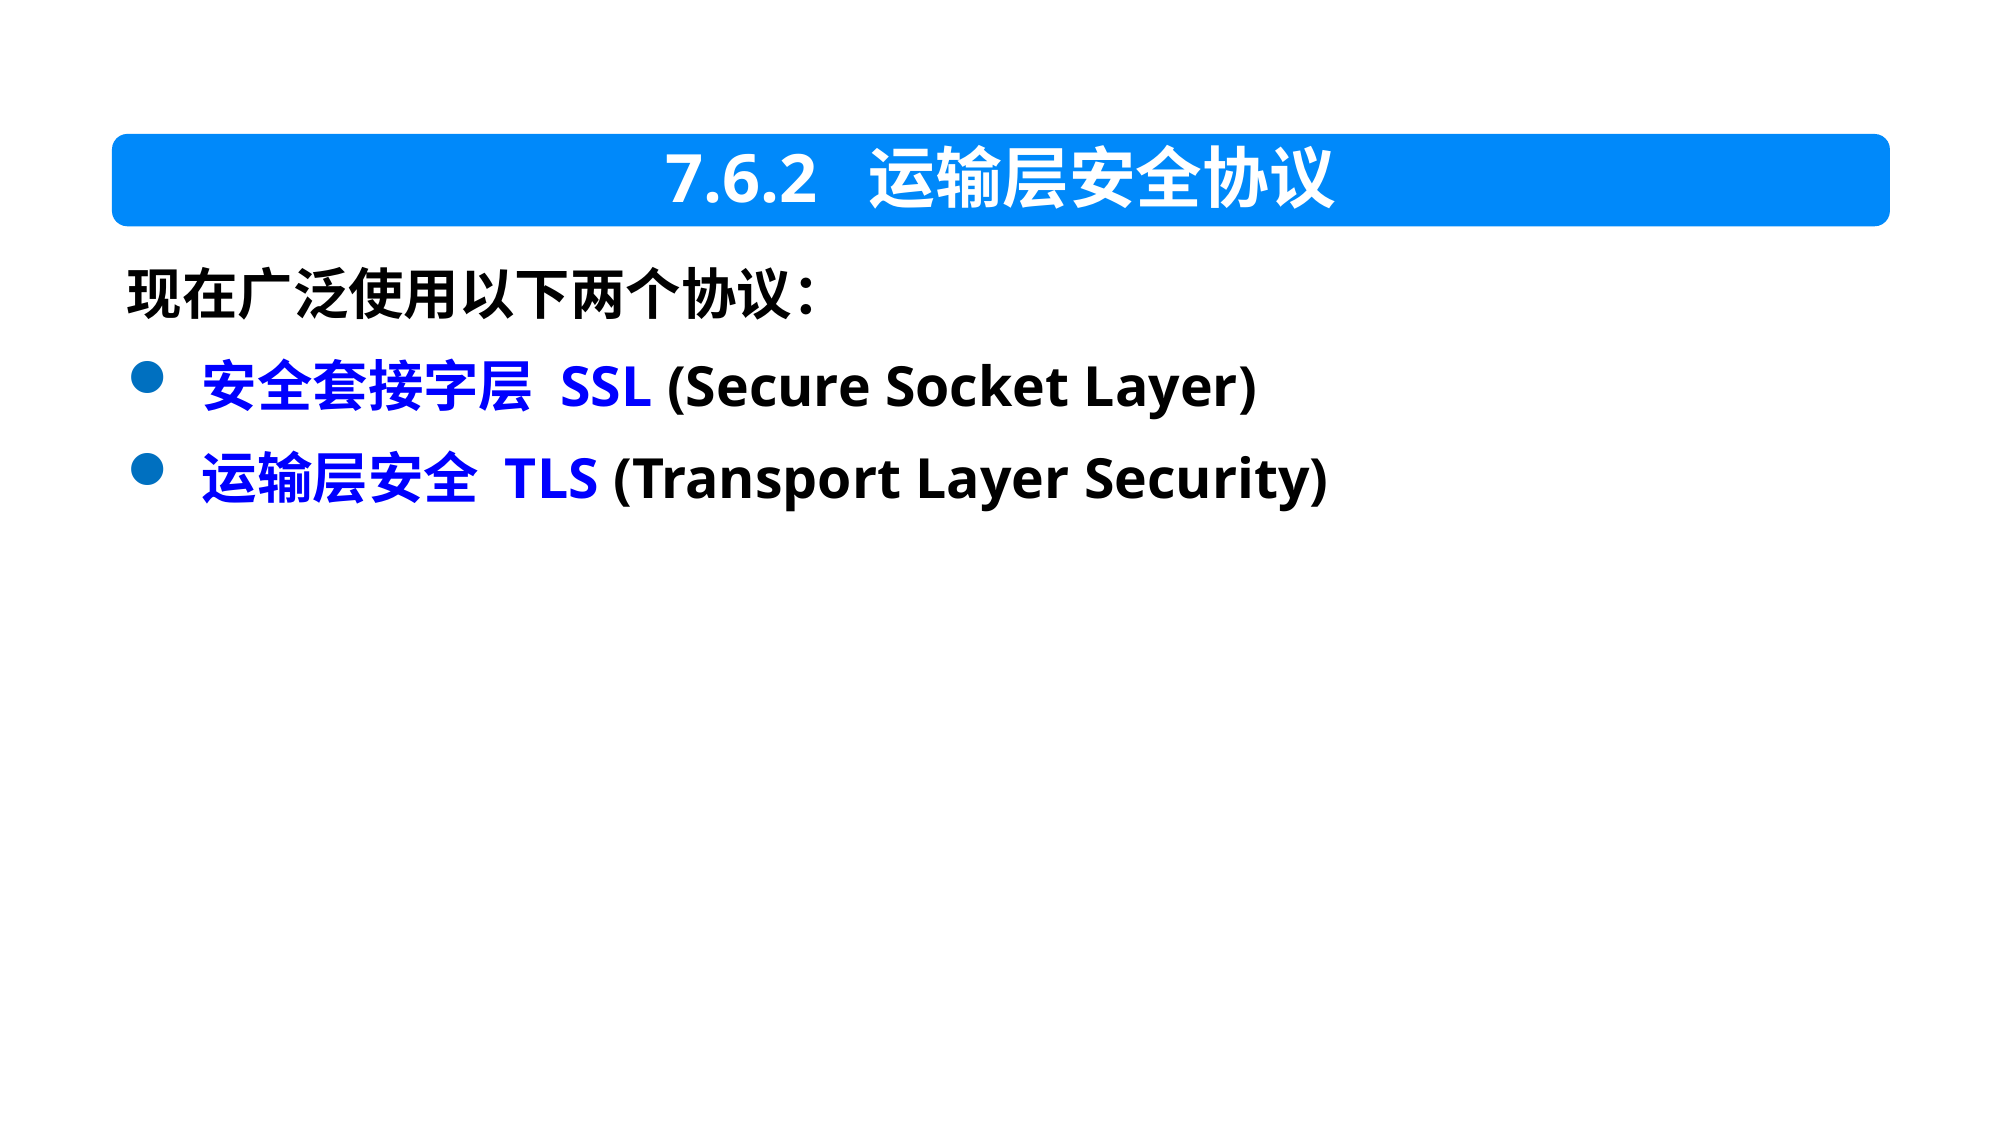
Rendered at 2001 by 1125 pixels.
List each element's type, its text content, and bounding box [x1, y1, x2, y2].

text_box 现在广泛使用以下两个协议： 安全套接字层 SSL (Secure Socket Layer) 运输层安全 TLS (Transport Layer Security) [111, 227, 1890, 517]
text_box [111, 133, 1890, 227]
text_box 7.6.2 运输层安全协议 [650, 128, 1352, 224]
